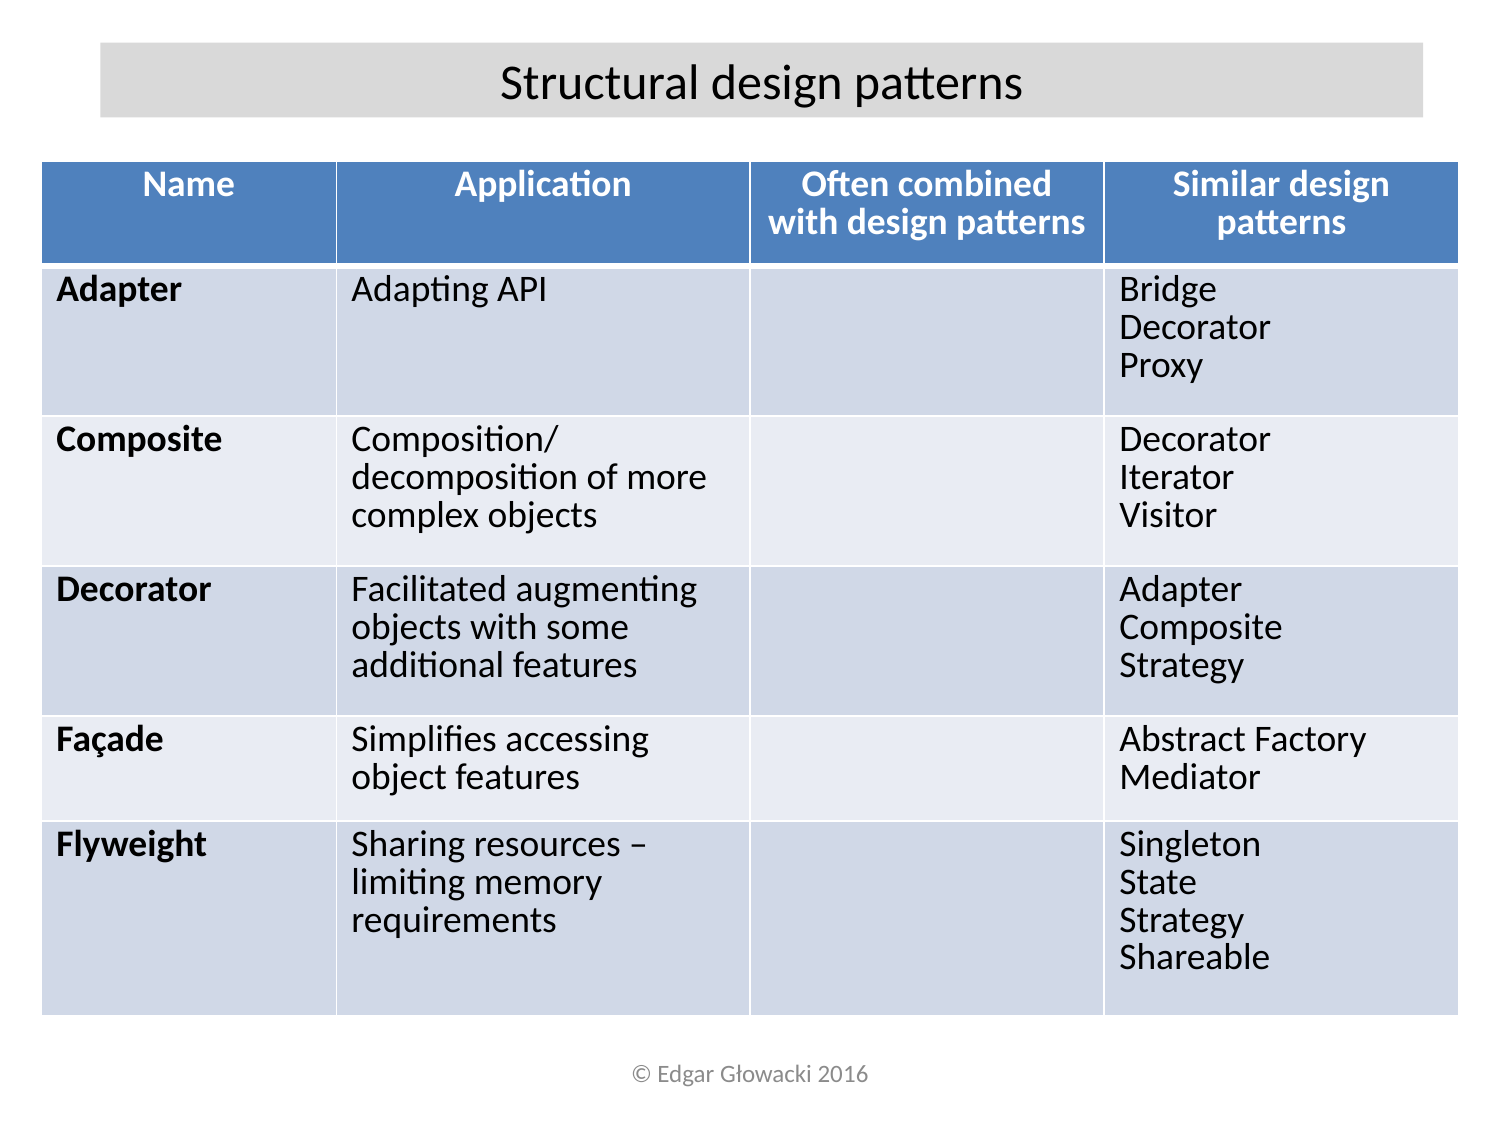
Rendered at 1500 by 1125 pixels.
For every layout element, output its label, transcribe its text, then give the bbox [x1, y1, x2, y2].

table_cell Composition/decomposition of more complex objects [337, 417, 749, 565]
table_cell [751, 417, 1103, 565]
table_cell Decorator Iterator Visitor [1105, 417, 1458, 565]
table_cell [751, 269, 1103, 415]
table_cell Adapter Composite Strategy [1105, 567, 1458, 715]
table_cell Façade [42, 717, 336, 820]
table_cell Simplifies accessing object features [337, 717, 749, 820]
table_cell [751, 717, 1103, 820]
table_header Often combined with design patterns [751, 162, 1103, 263]
table_header Name [42, 162, 336, 263]
table_cell Sharing resources – limiting memory requirements [337, 822, 749, 1015]
table_cell Adapter [42, 269, 336, 415]
table_cell Singleton State Strategy Shareable [1105, 822, 1458, 1015]
table_cell Bridge Decorator Proxy [1105, 269, 1458, 415]
footer © Edgar Głowacki 2016 [512, 1042, 988, 1103]
table_cell Flyweight [42, 822, 336, 1015]
table_cell Composite [42, 417, 336, 565]
table_cell Facilitated augmenting objects with some additional features [337, 567, 749, 715]
table_cell Adapting API [337, 269, 749, 415]
table_header Application [337, 162, 749, 263]
text_box Structural design patterns [100, 42, 1424, 118]
table_cell [751, 822, 1103, 1015]
table_cell [751, 567, 1103, 715]
table_cell Abstract Factory Mediator [1105, 717, 1458, 820]
table_cell Decorator [42, 567, 336, 715]
table_header Similar design patterns [1105, 162, 1458, 263]
